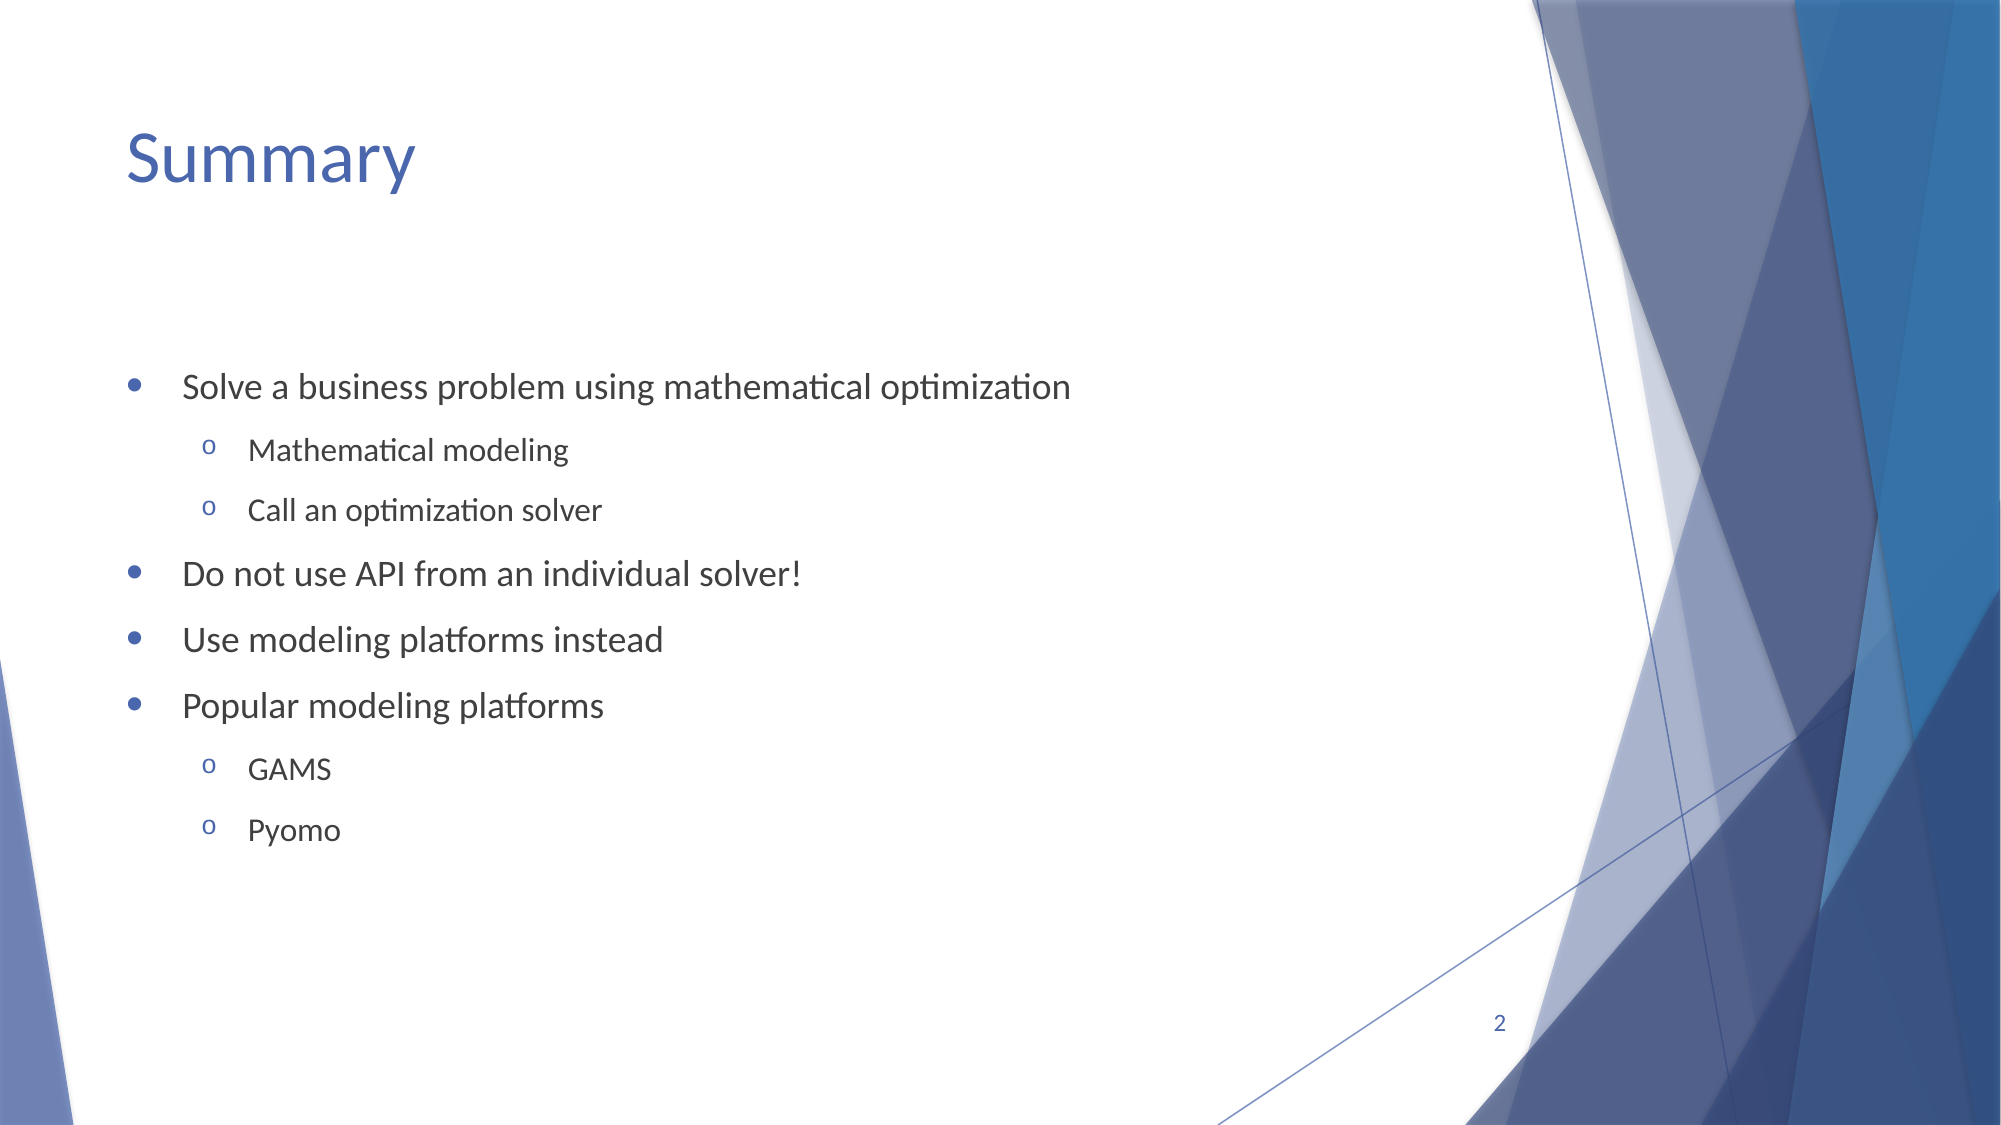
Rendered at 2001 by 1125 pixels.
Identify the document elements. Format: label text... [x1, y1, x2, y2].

slide_number 2 [1409, 991, 1522, 1051]
list Solve a business problem using mathematical optimization Mathematical modeling Call an optimization solver Do not use API from an individual solver! Use modeling platforms instead Popular modeling platforms GAMS Pyomo [111, 354, 1522, 992]
title Summary [111, 99, 1522, 317]
